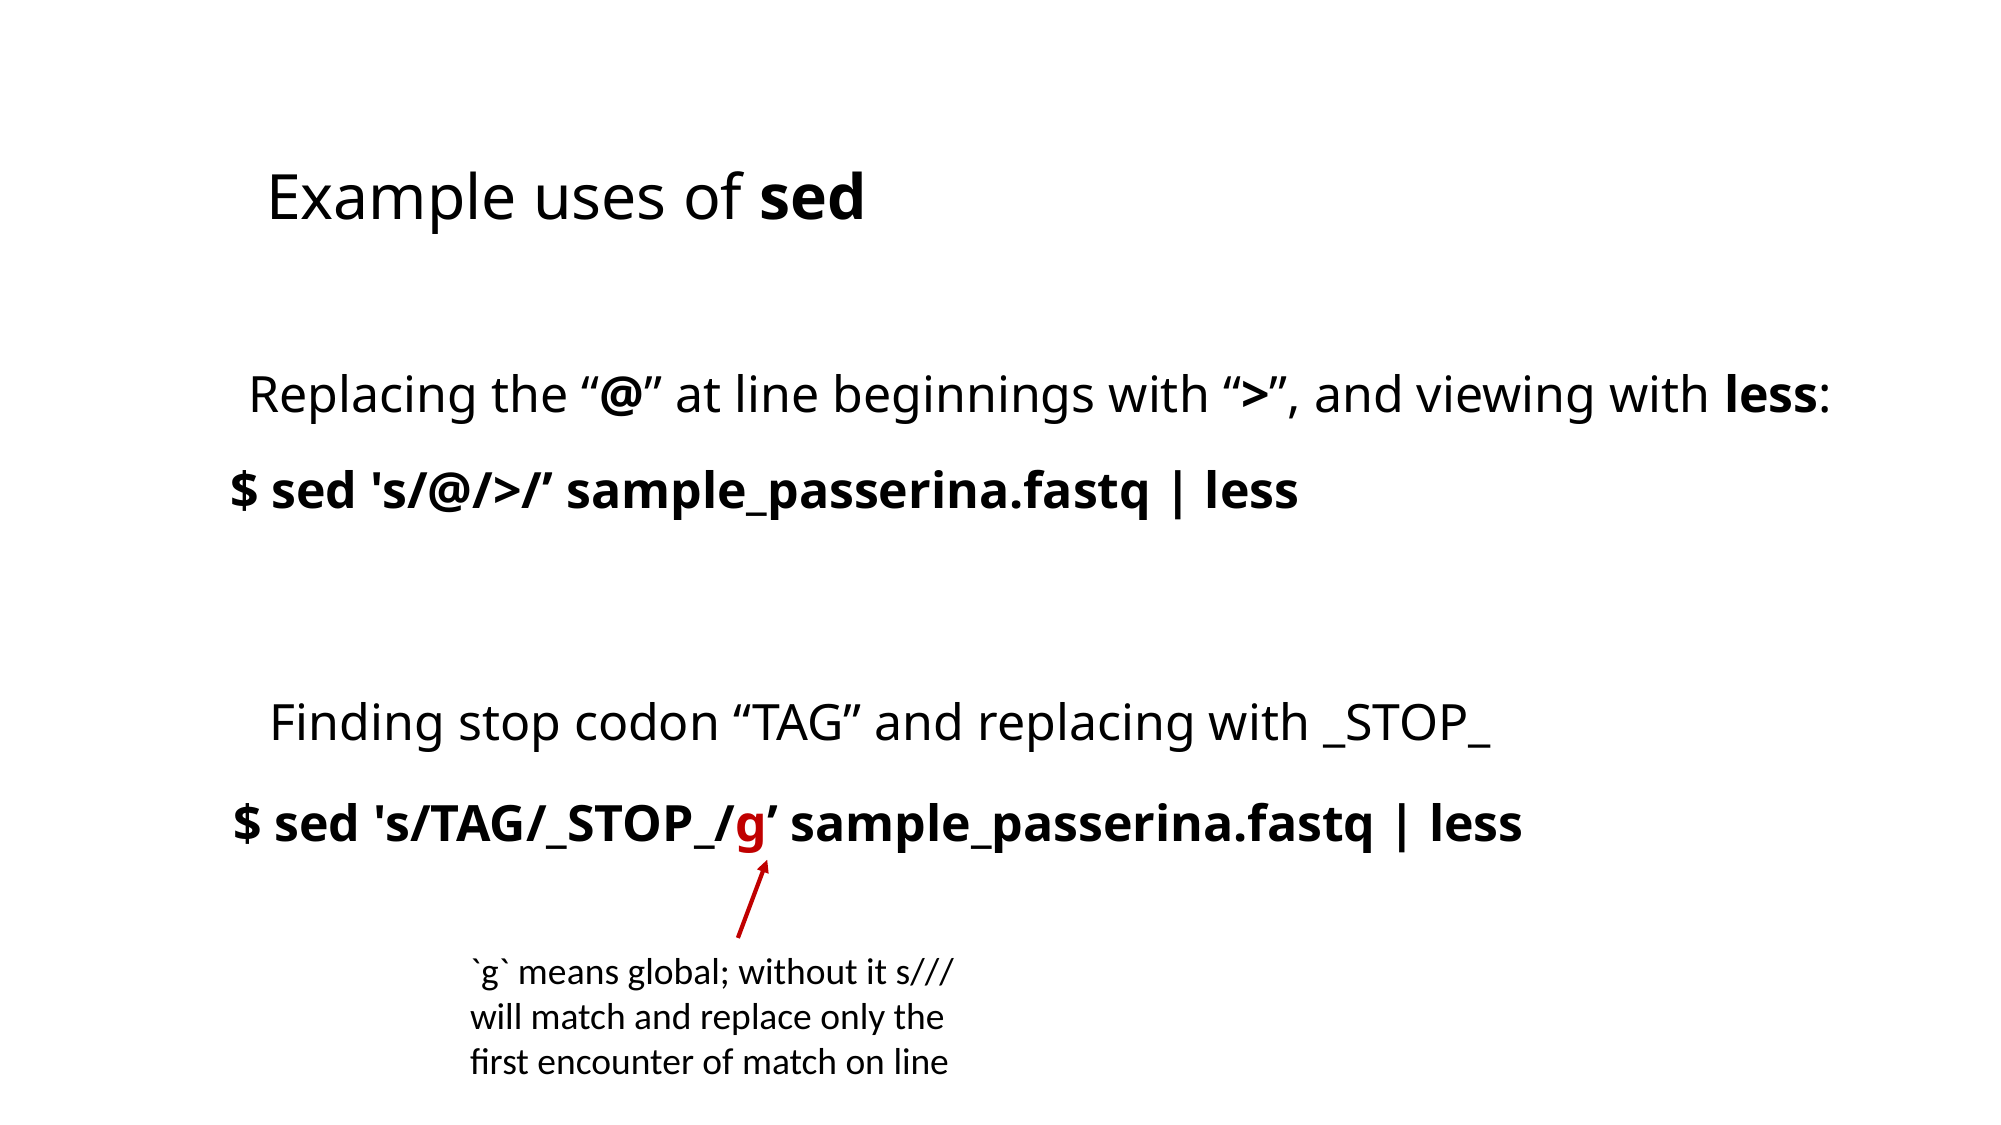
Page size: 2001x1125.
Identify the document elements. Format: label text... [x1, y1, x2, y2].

text_box Example uses of sed [251, 149, 882, 240]
text_box Replacing the “@” at line beginnings with “>”, and viewing with less: [233, 355, 1847, 430]
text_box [737, 859, 768, 938]
text_box `g` means global; without it s/// will match and replace only the first encounter of match on line [455, 939, 1021, 1090]
text_box $ sed 's/@/>/’ sample_passerina.fastq | less [215, 451, 1314, 587]
text_box $ sed 's/TAG/_STOP_/g’ sample_passerina.fastq | less [218, 784, 1539, 859]
text_box Finding stop codon “TAG” and replacing with _STOP_ [255, 682, 1507, 758]
